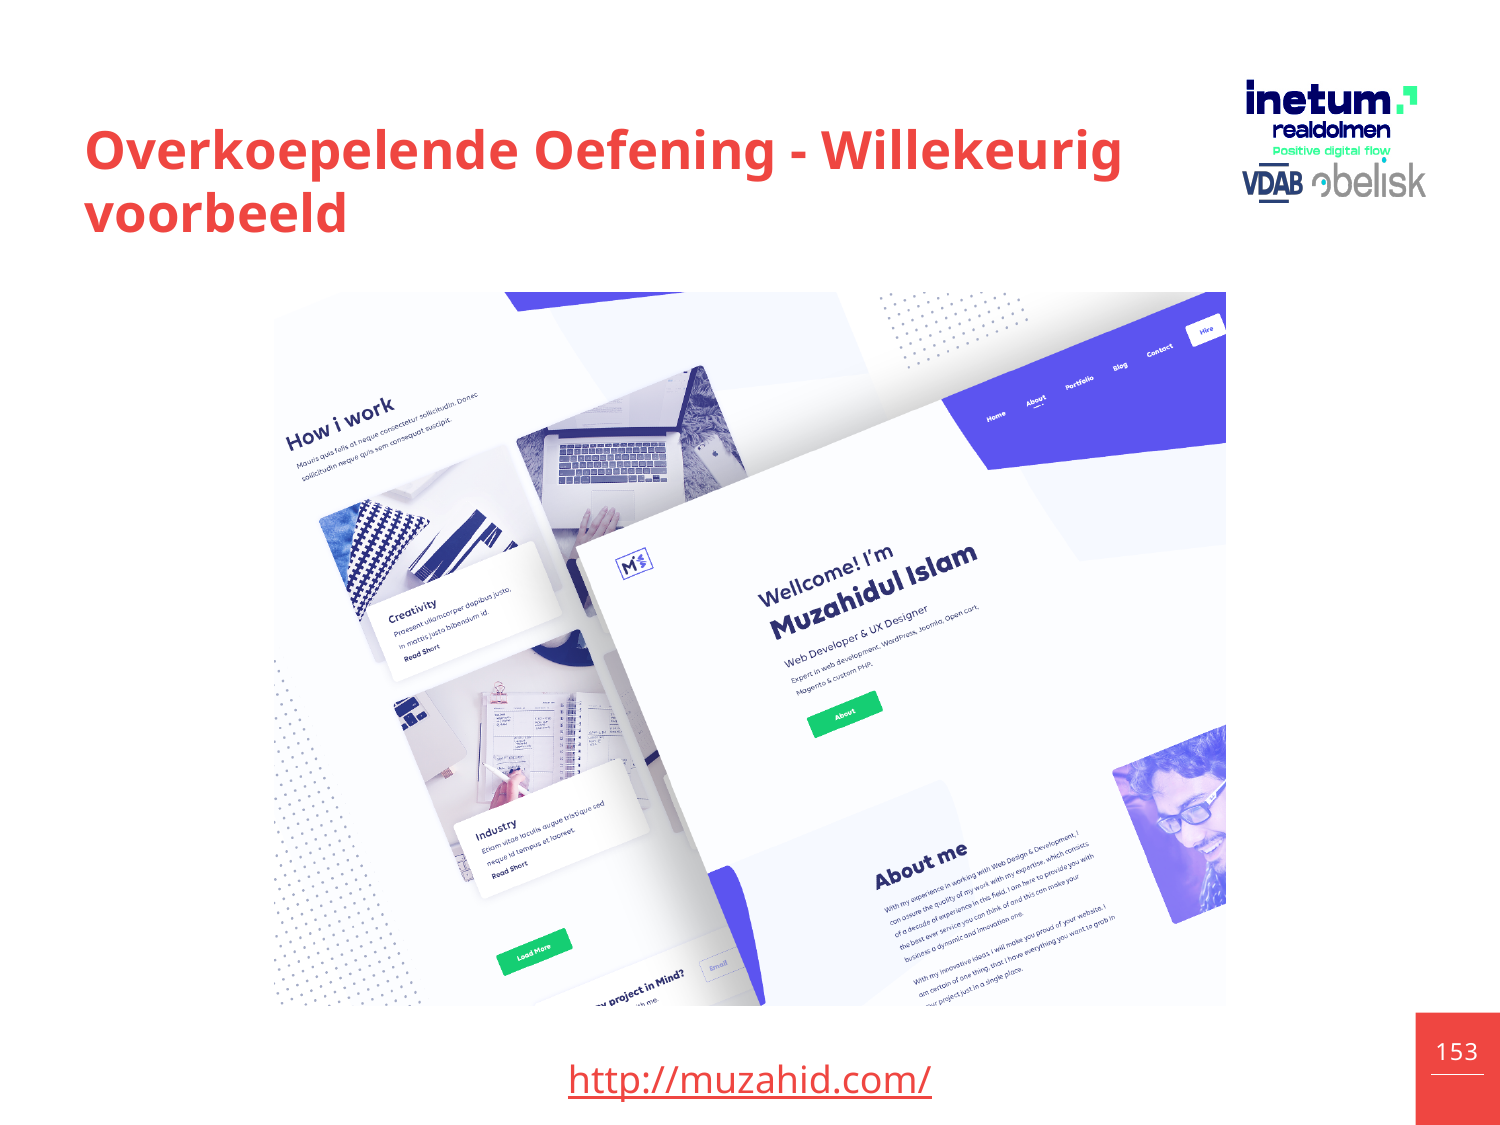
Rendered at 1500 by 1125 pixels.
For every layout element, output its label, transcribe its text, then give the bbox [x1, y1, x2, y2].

text_box http://muzahid.com/ [553, 1048, 947, 1115]
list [273, 291, 1226, 1007]
picture [1233, 52, 1431, 203]
title Overkoepelende Oefening - Willekeurig voorbeeld [83, 114, 1229, 181]
